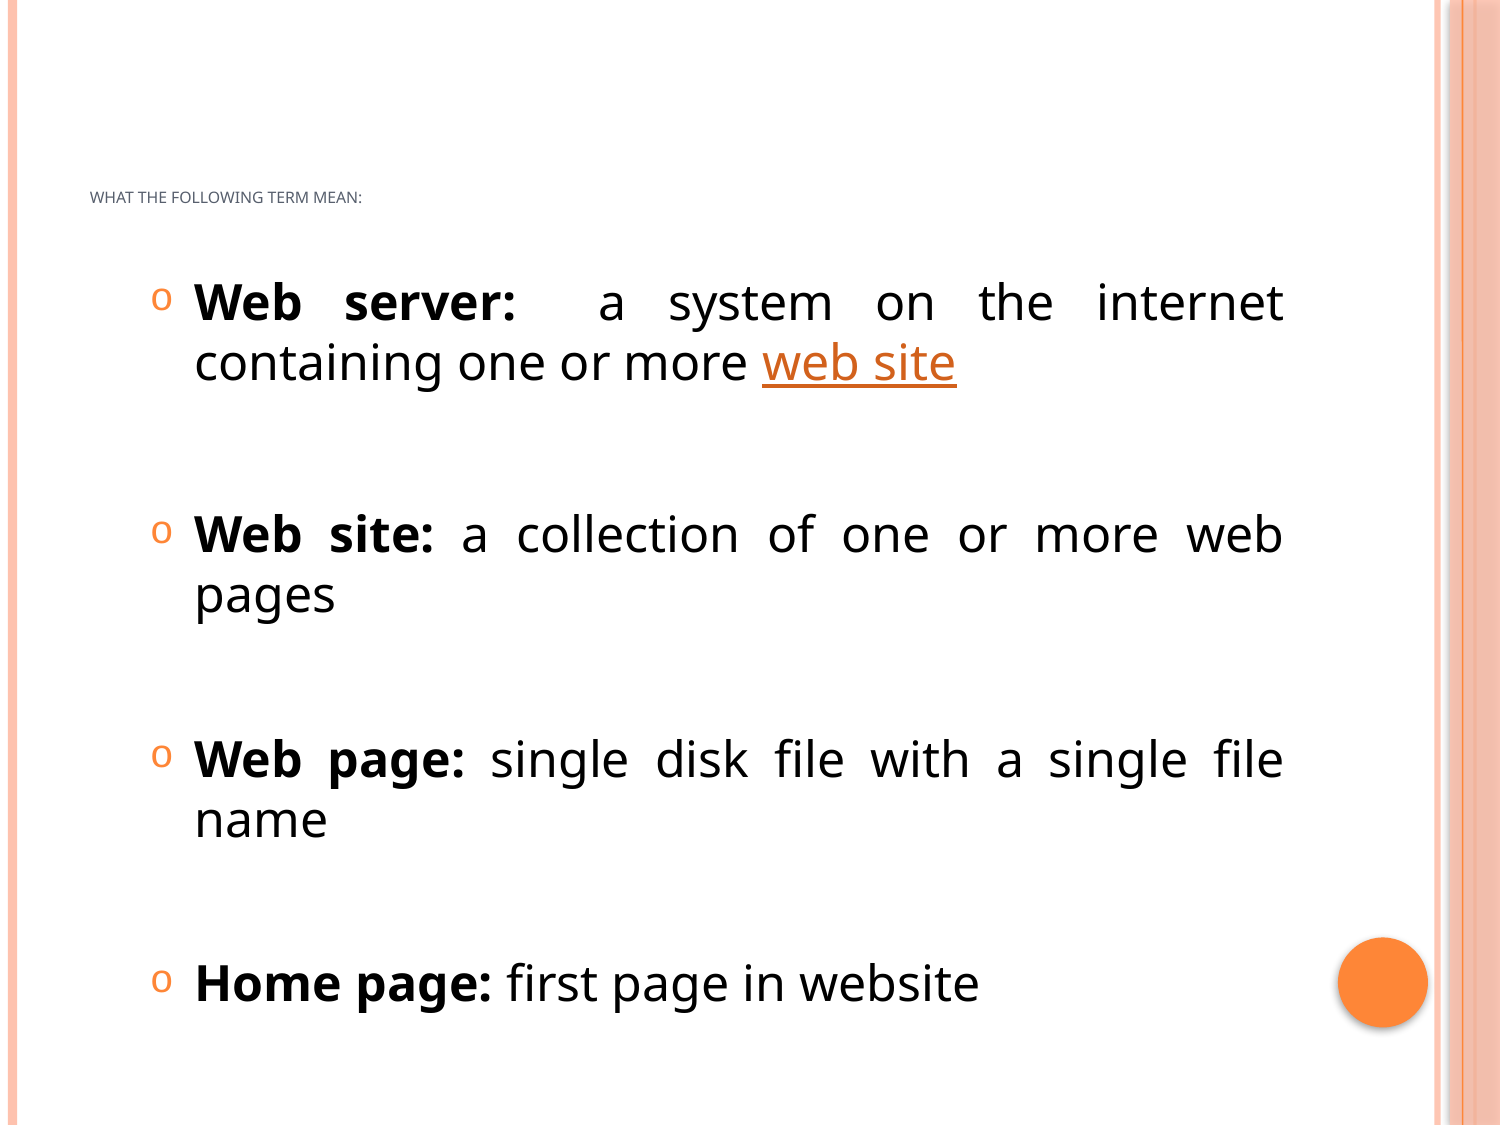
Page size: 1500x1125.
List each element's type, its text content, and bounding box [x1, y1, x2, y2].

title What the following term mean: [75, 45, 1300, 233]
list Web server: a system on the internet containing one or more web site Web site: a collection of one or more web pages Web page: single disk file with a single file name Home page: first page in website [75, 262, 1300, 1062]
